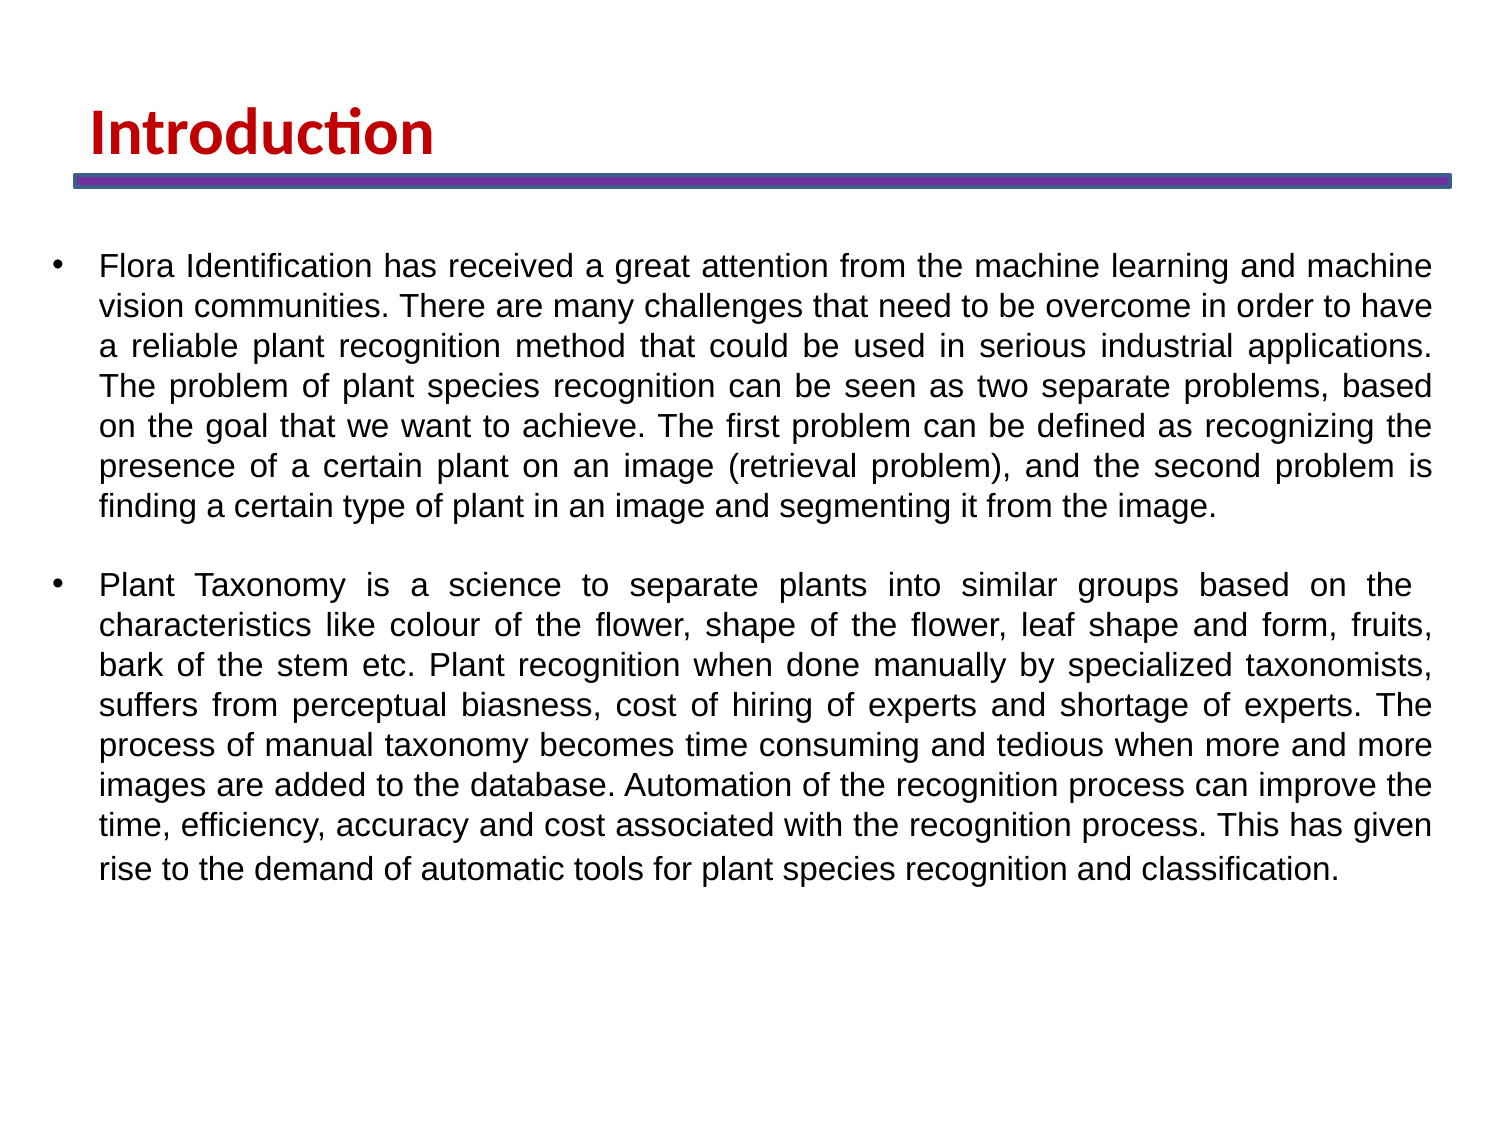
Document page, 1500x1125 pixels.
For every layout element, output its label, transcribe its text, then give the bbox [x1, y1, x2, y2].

text_box Flora Identification has received a great attention from the machine learning and machine vision communities. There are many challenges that need to be overcome in order to have a reliable plant recognition method that could be used in serious industrial applications. The problem of plant species recognition can be seen as two separate problems, based on the goal that we want to achieve. The first problem can be defined as recognizing the presence of a certain plant on an image (retrieval problem), and the second problem is finding a certain type of plant in an image and segmenting it from the image. Plant Taxonomy is a science to separate plants into similar groups based on the characteristics like colour of the flower, shape of the flower, leaf shape and form, fruits, bark of the stem etc. Plant recognition when done manually by specialized taxonomists, suffers from perceptual biasness, cost of hiring of experts and shortage of experts. The process of manual taxonomy becomes time consuming and tedious when more and more images are added to the database. Automation of the recognition process can improve the time, efficiency, accuracy and cost associated with the recognition process. This has given rise to the demand of automatic tools for plant species recognition and classification. [37, 236, 1450, 896]
text_box [75, 175, 1450, 188]
text_box Introduction [75, 80, 1450, 175]
